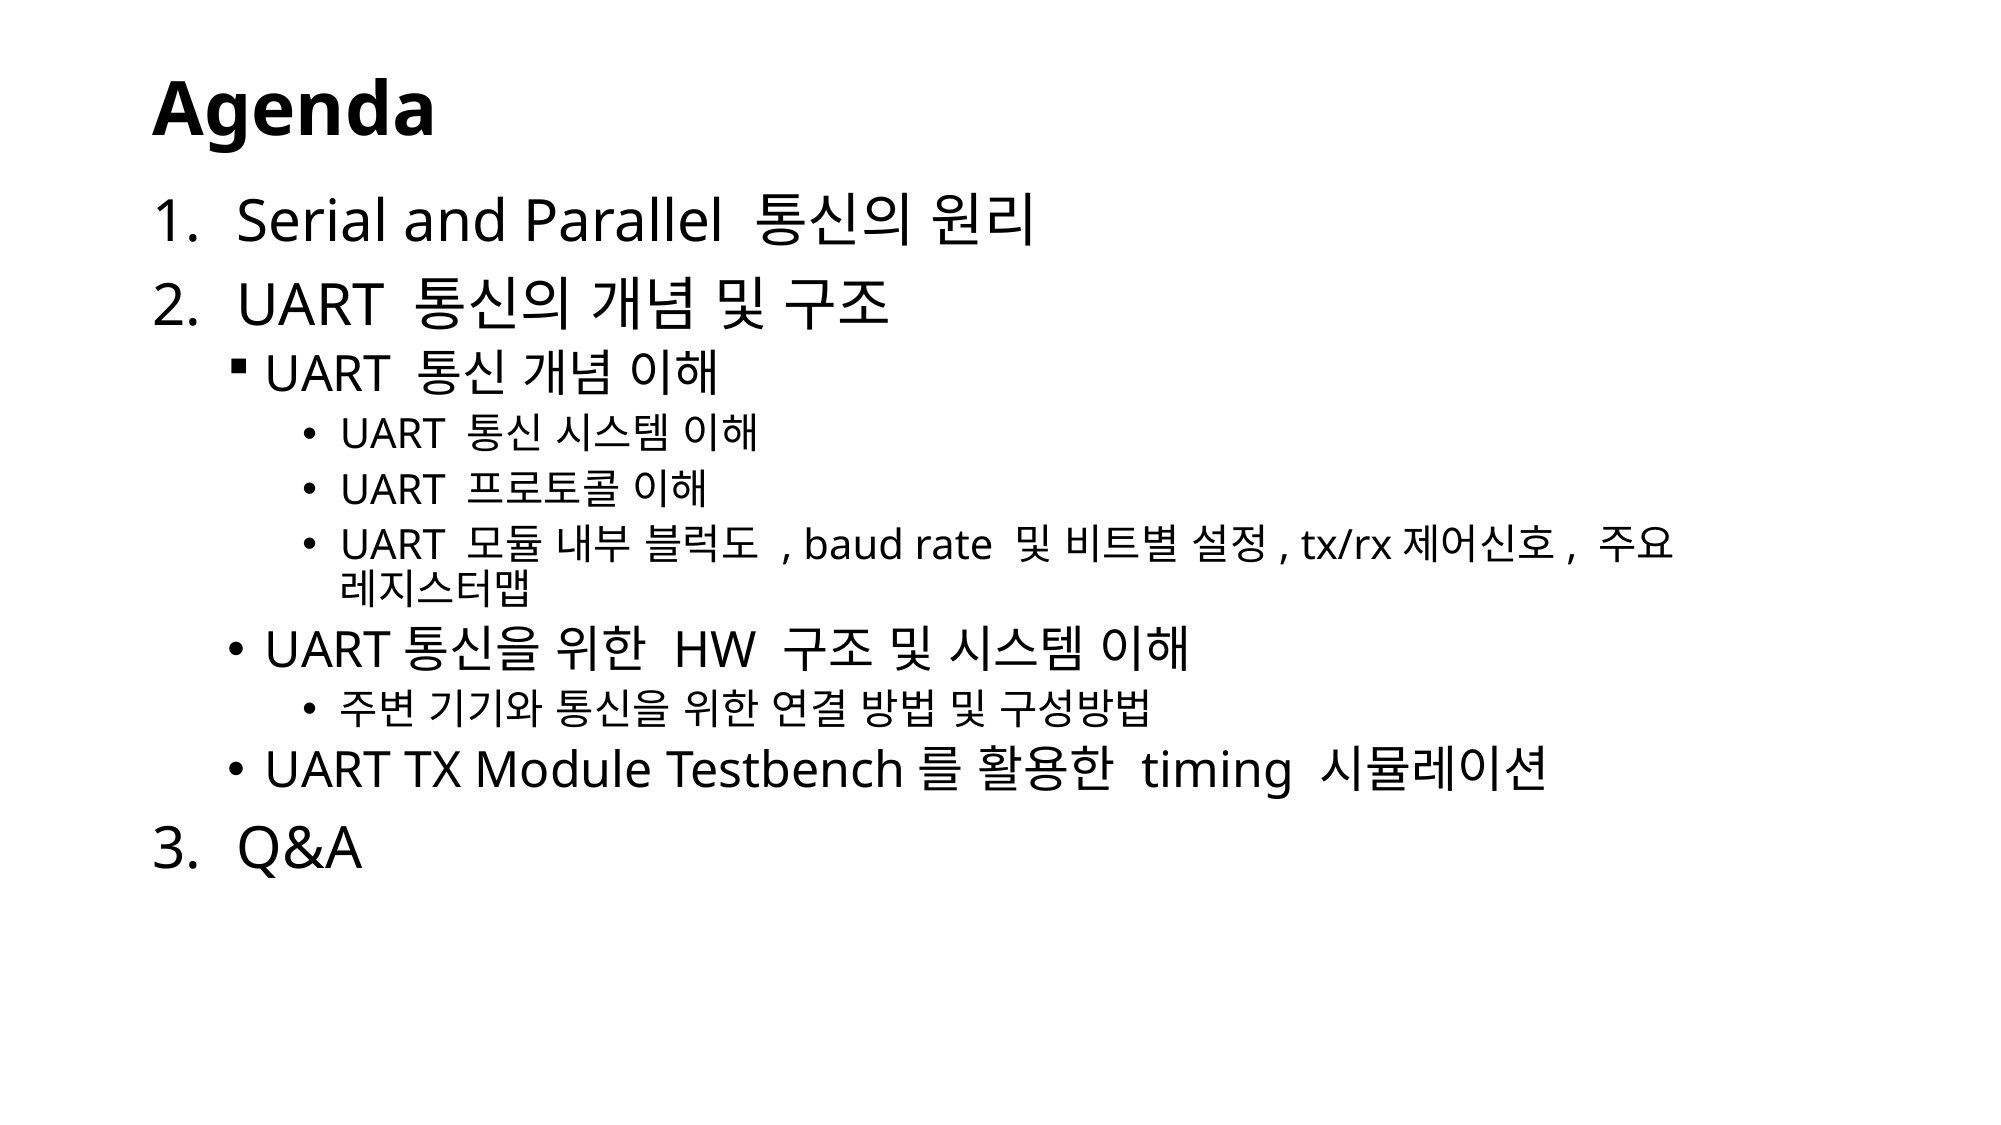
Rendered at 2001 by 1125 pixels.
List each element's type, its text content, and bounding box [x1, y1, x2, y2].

list Serial and Parallel 통신의 원리 UART 통신의 개념 및 구조 UART 통신 개념 이해 UART 통신 시스템 이해 UART 프로토콜 이해 UART 모듈 내부 블럭도 , baud rate 및 비트별 설정, tx/rx제어신호, 주요 레지스터맵 UART통신을 위한 HW 구조 및 시스템 이해 주변 기기와 통신을 위한 연결 방법 및 구성방법 UART TX Module Testbench를 활용한 timing 시뮬레이션 Q&A [137, 183, 1863, 1014]
title Agenda [137, 59, 1863, 162]
